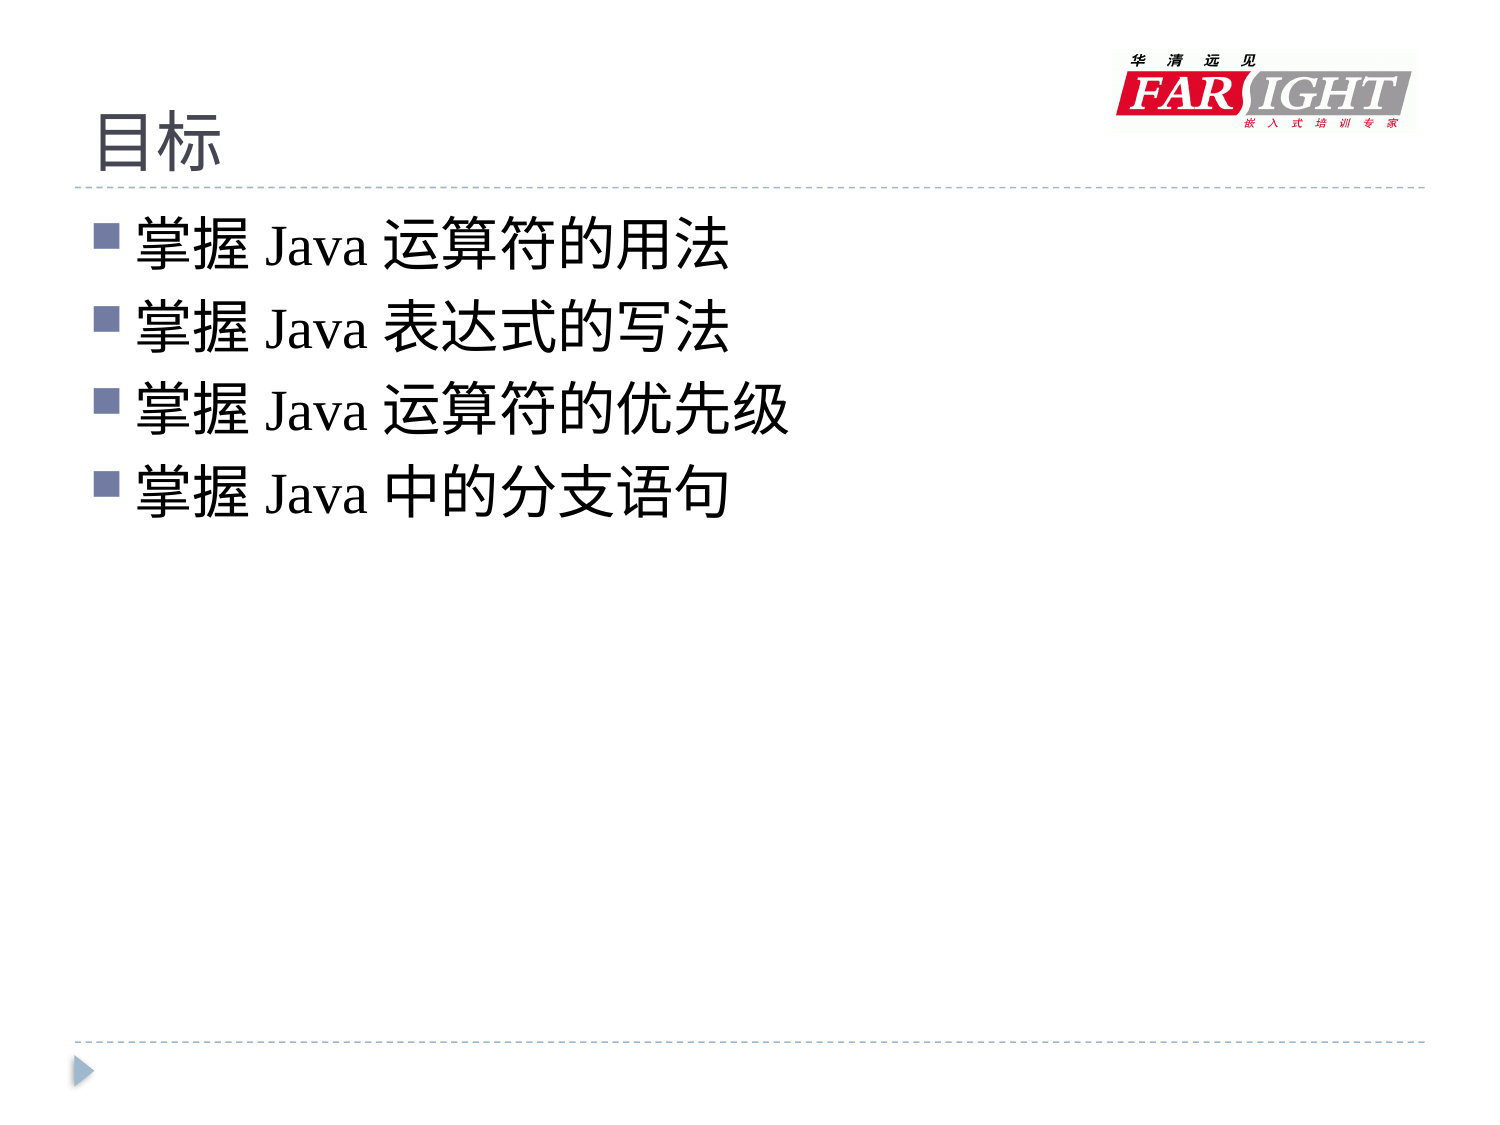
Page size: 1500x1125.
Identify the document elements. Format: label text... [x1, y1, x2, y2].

title 目标 [74, 24, 1426, 188]
list 掌握Java运算符的用法 掌握Java表达式的写法 掌握Java运算符的优先级 掌握Java中的分支语句 [74, 199, 1426, 1006]
